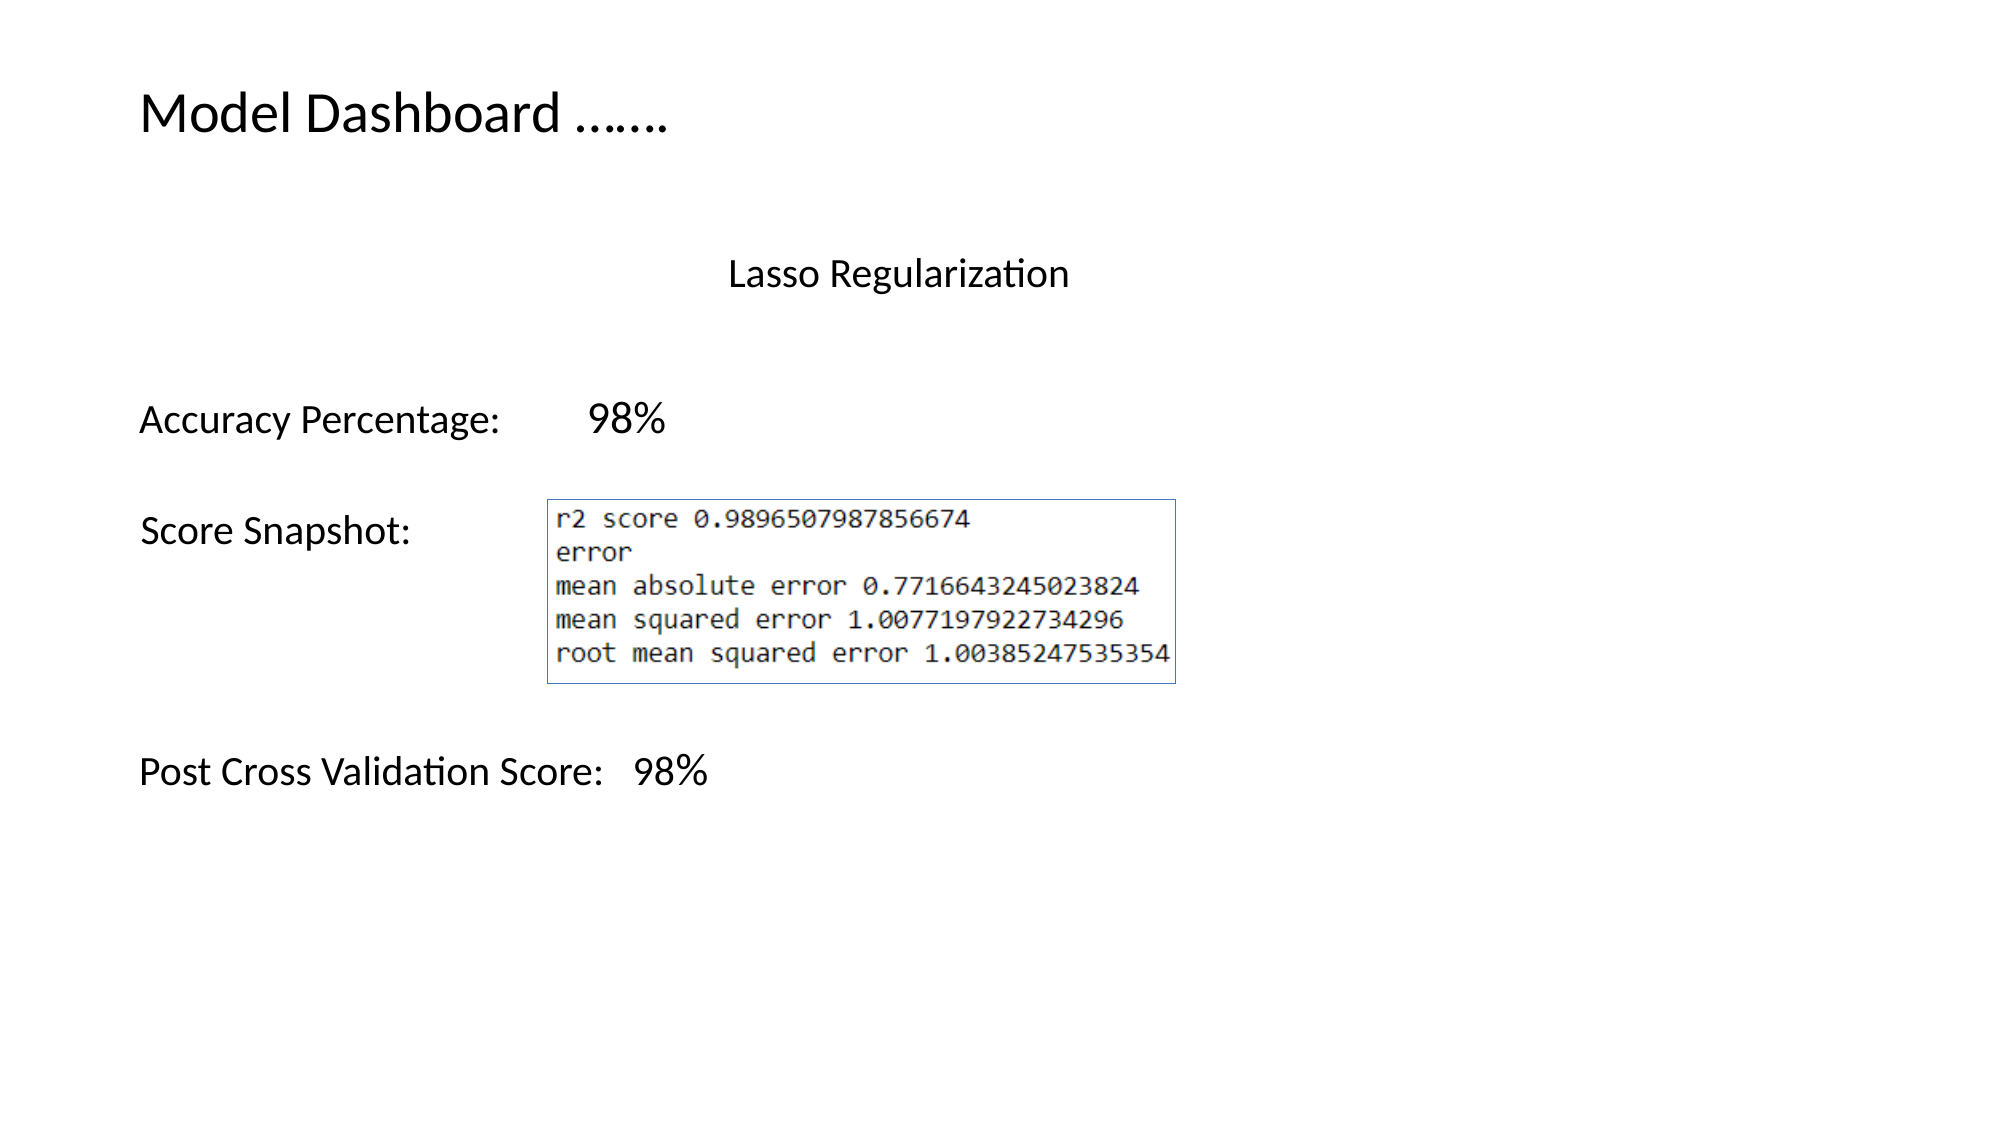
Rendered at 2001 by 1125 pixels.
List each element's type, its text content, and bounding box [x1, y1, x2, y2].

picture [547, 499, 1176, 684]
text_box Score Snapshot: [125, 495, 427, 561]
text_box Post Cross Validation Score: 98% [124, 731, 970, 802]
text_box Model Dashboard ……. [124, 66, 1876, 152]
text_box Accuracy Percentage: 98% [124, 380, 777, 450]
text_box Lasso Regularization [713, 238, 1086, 304]
